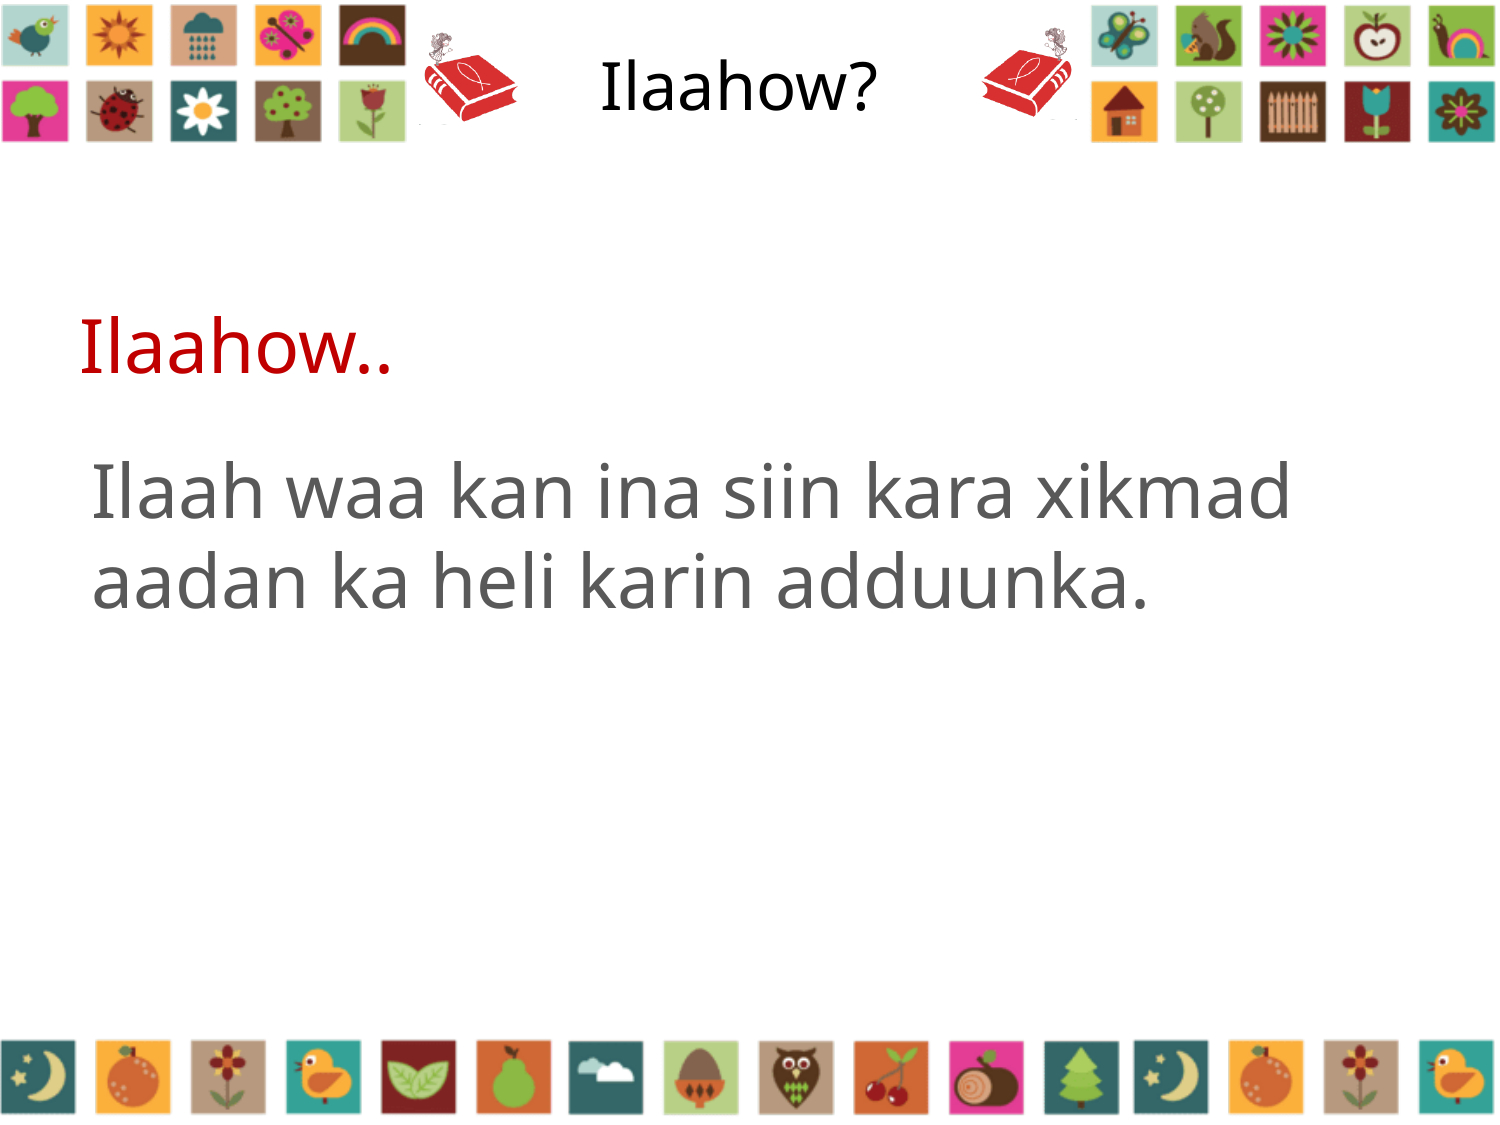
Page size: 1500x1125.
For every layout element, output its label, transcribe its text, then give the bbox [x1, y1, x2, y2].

text_box Ilaahow? [551, 36, 1078, 131]
picture [0, 3, 550, 150]
text_box Ilaahow.. [64, 290, 1412, 396]
text_box Ilaah waa kan ina siin kara xikmad aadan ka heli karin adduunka. [76, 436, 1424, 632]
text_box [0, 1028, 1500, 1118]
picture [950, 3, 1500, 150]
